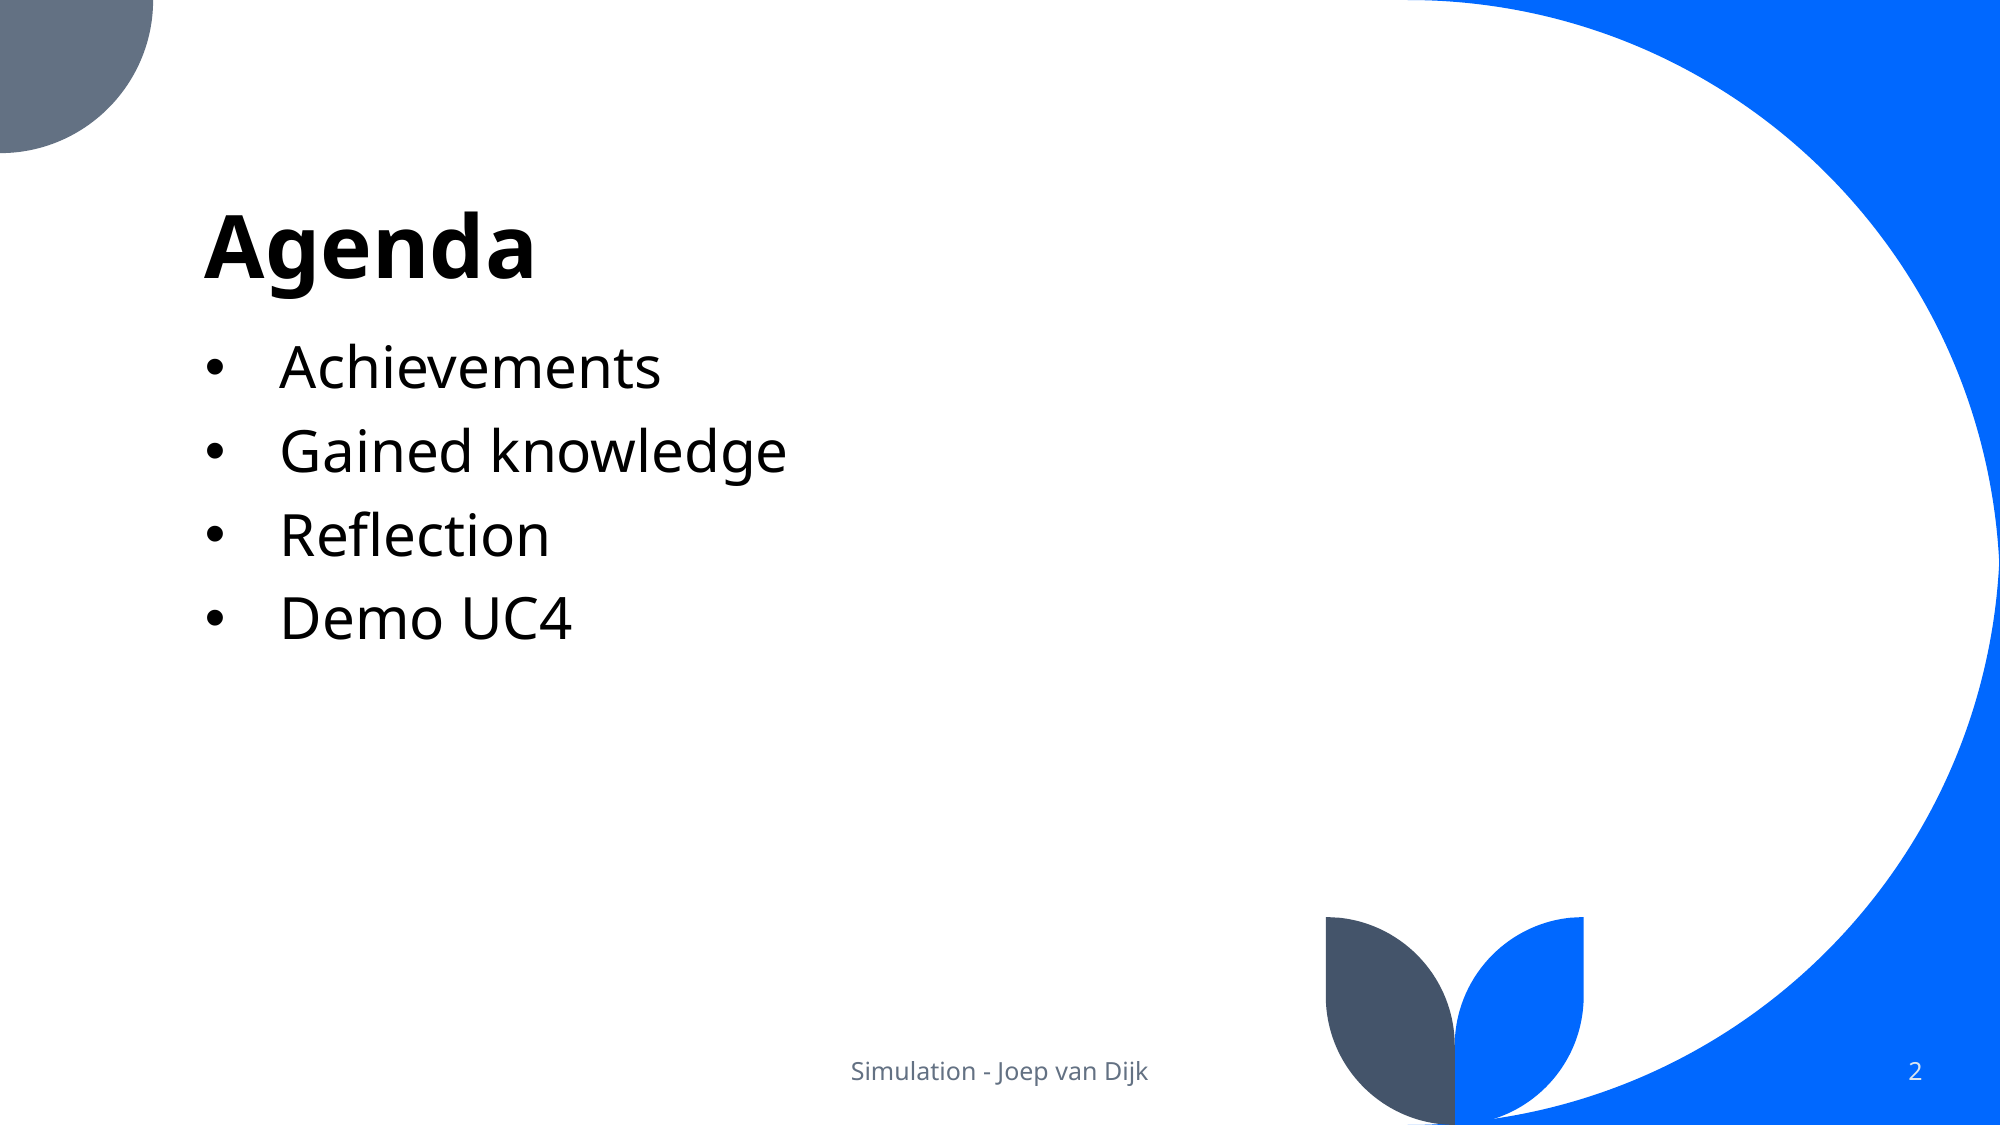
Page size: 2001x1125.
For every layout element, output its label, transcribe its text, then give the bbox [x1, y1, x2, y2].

title Agenda [190, 16, 1795, 303]
footer Simulation - Joep van Dijk [662, 1042, 1338, 1103]
list Achievements Gained knowledge Reflection Demo UC4 [190, 330, 1795, 884]
slide_number 2 [1665, 1042, 1938, 1103]
